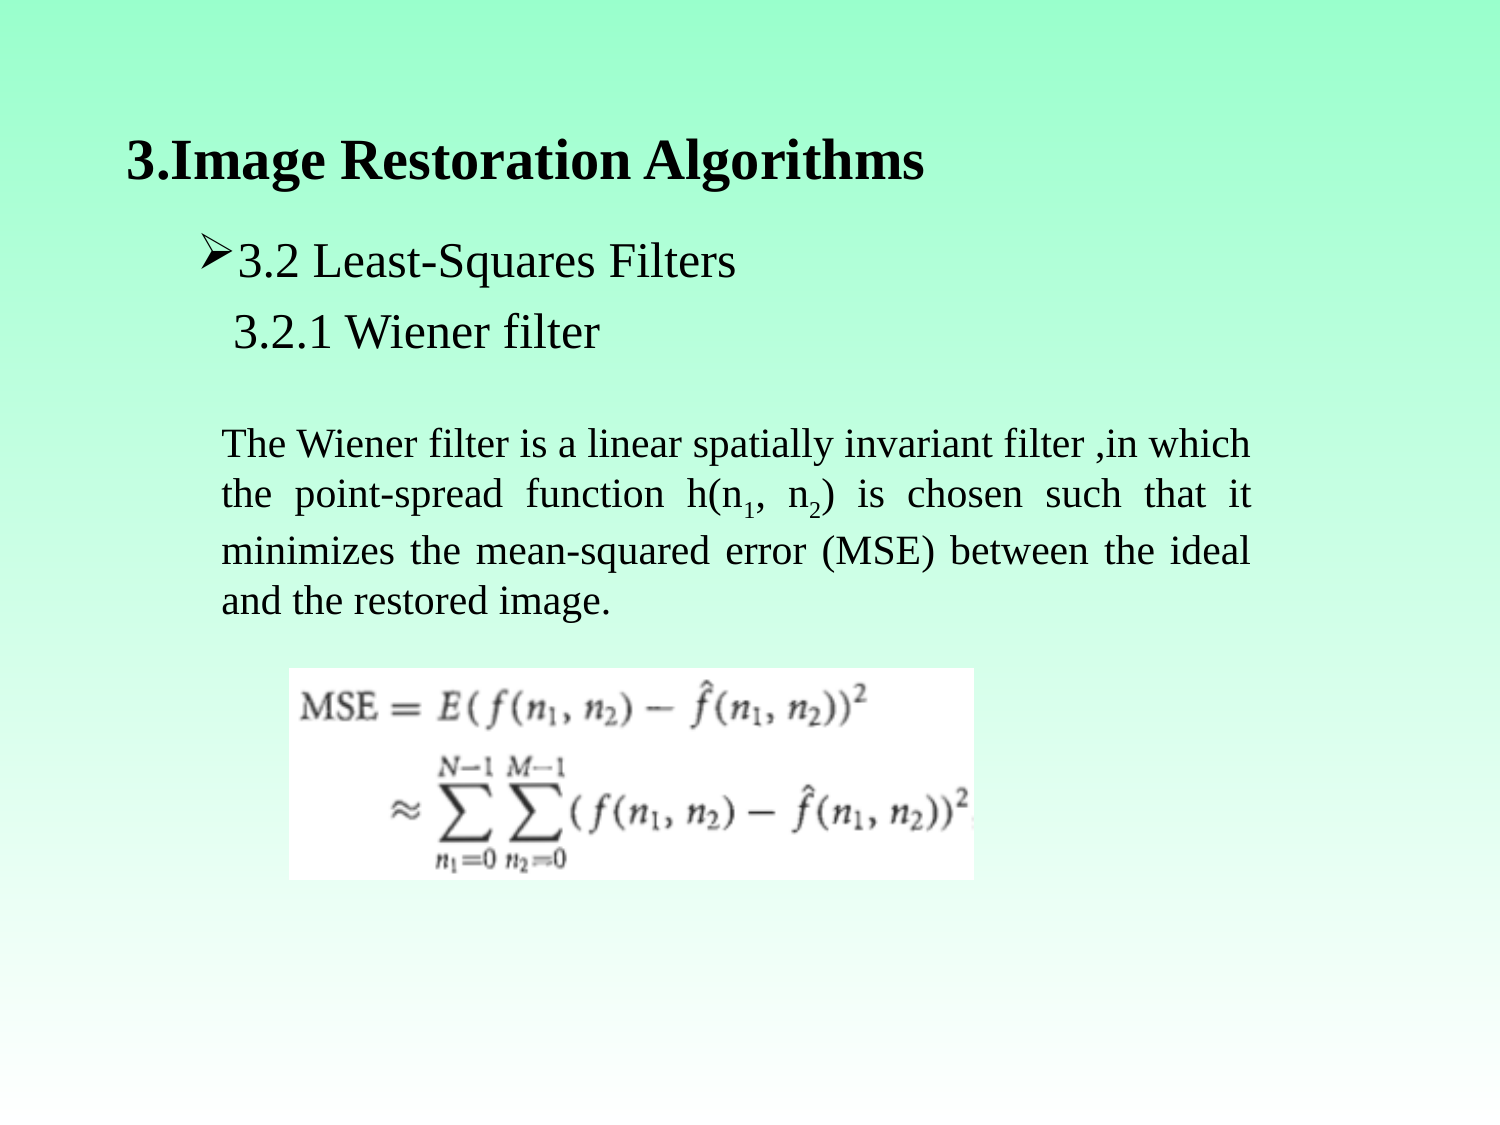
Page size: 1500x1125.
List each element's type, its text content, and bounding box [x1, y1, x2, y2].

picture [288, 668, 974, 880]
text_box The Wiener filter is a linear spatially invariant filter ,in which the point-spread function h(n1, n2) is chosen such that it minimizes the mean-squared error (MSE) between the ideal and the restored image. [206, 408, 1267, 631]
text_box 3.2 Least-Squares Filters [182, 219, 1034, 295]
text_box 3.2.1 Wiener filter [218, 290, 1211, 366]
text_box 3.Image Restoration Algorithms [112, 113, 987, 199]
